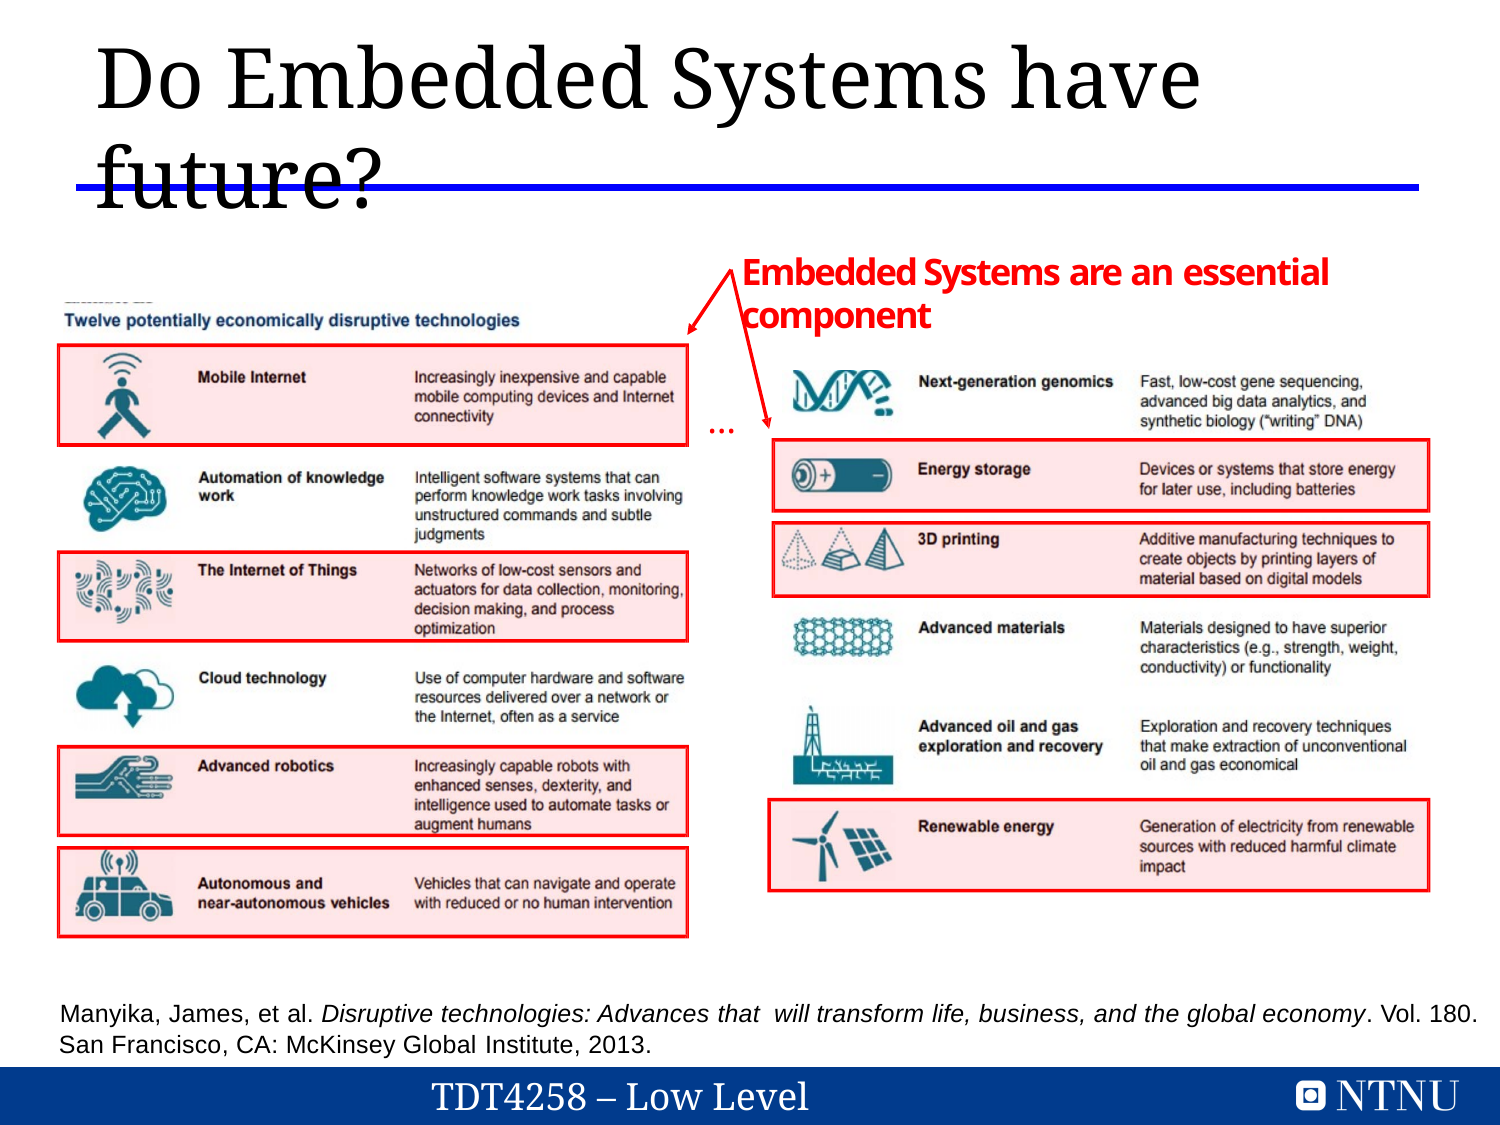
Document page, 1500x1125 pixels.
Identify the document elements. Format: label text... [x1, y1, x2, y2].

picture [0, 1067, 1500, 1125]
text_box San Francisco, CA: McKinsey Global Institute, 2013. [56, 1028, 654, 1059]
text_box Do Embedded Systems have future? [75, 33, 1450, 217]
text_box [56, 246, 1431, 939]
text_box Manyika, James, et al. Disruptive technologies: Advances that will transform life, business, and the global economy. Vol. 180. [57, 995, 1500, 1028]
